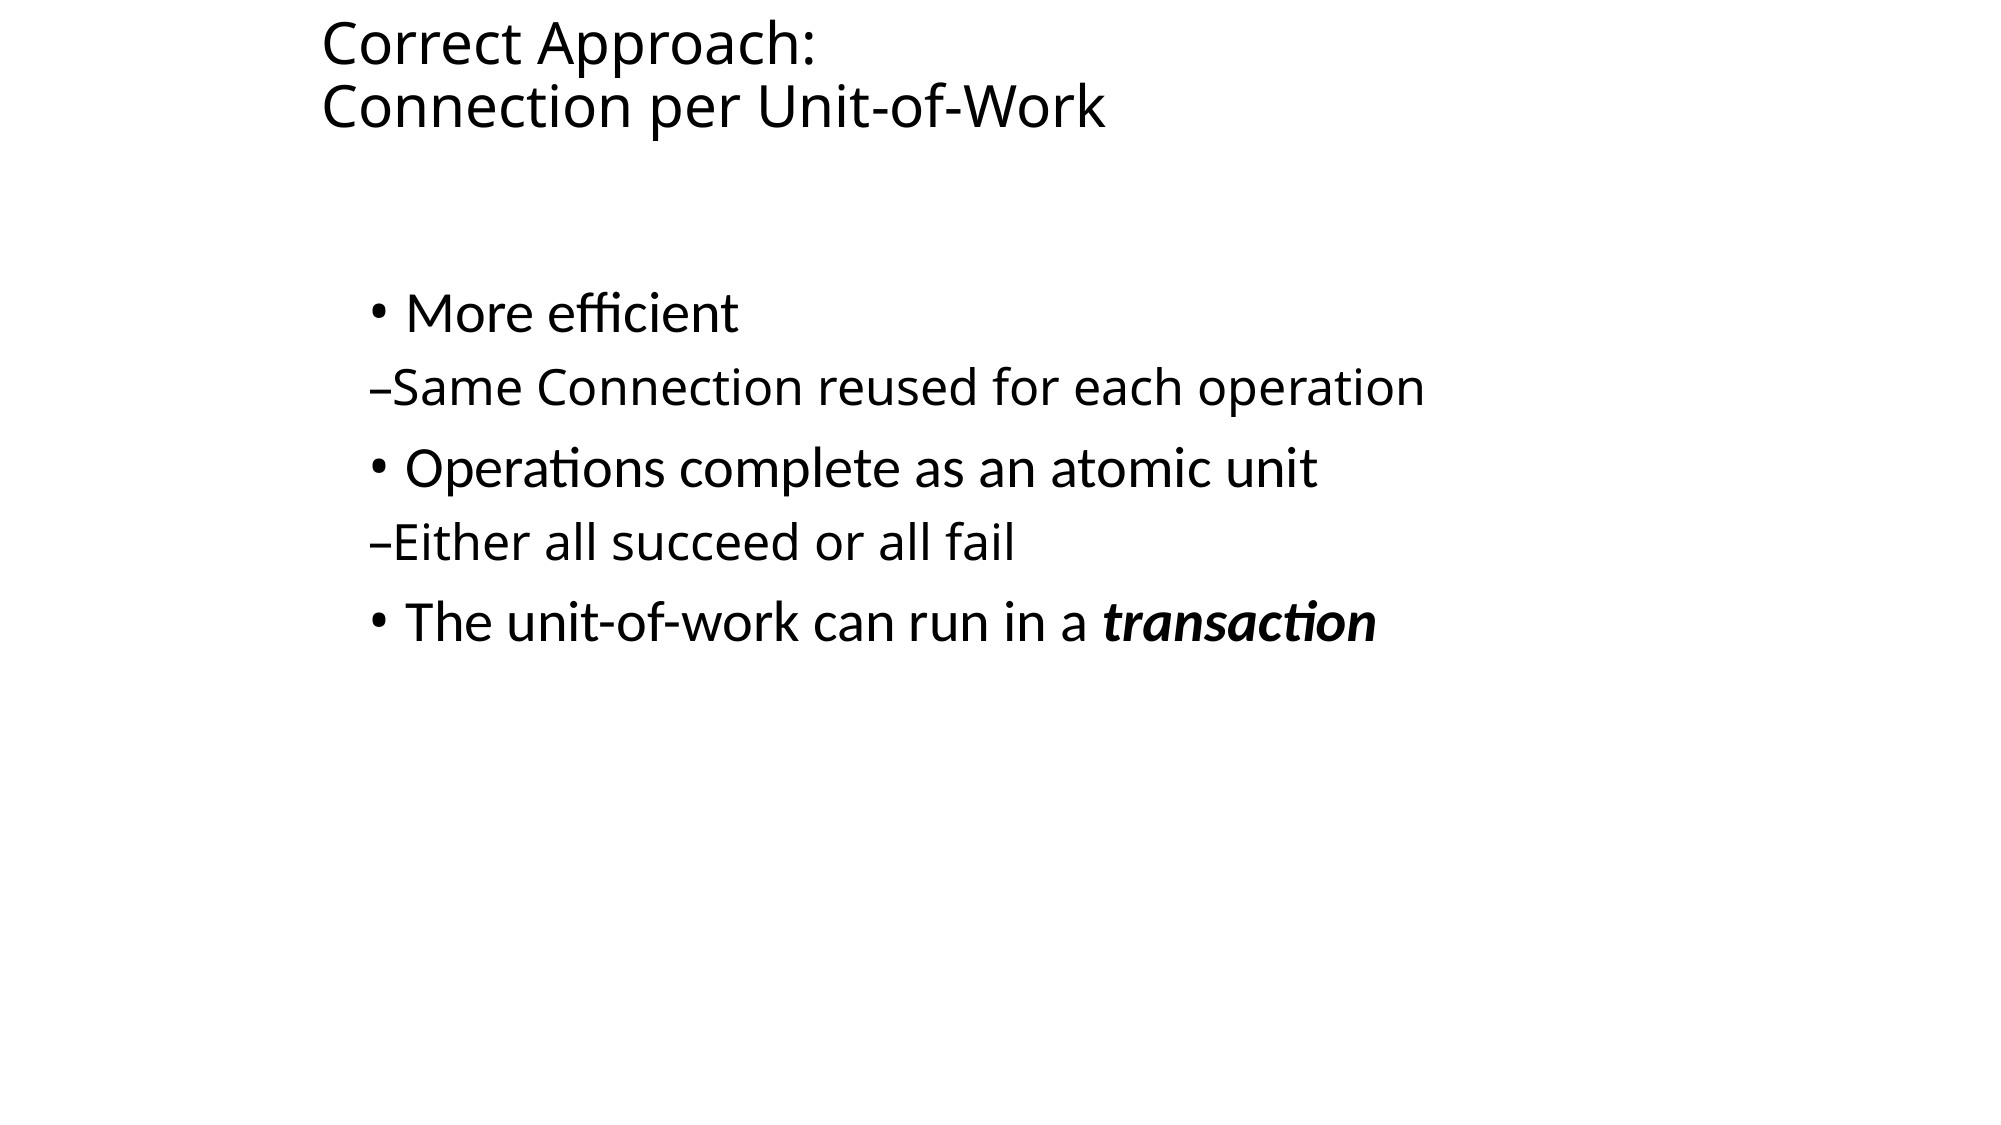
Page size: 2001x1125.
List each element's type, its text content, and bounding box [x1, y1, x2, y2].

list More efficient Same Connection reused for each operation Operations complete as an atomic unit Either all succeed or all fail The unit-of-work can run in a transaction [353, 275, 1644, 928]
title Correct Approach: Connection per Unit-of-Work [306, 6, 1339, 210]
